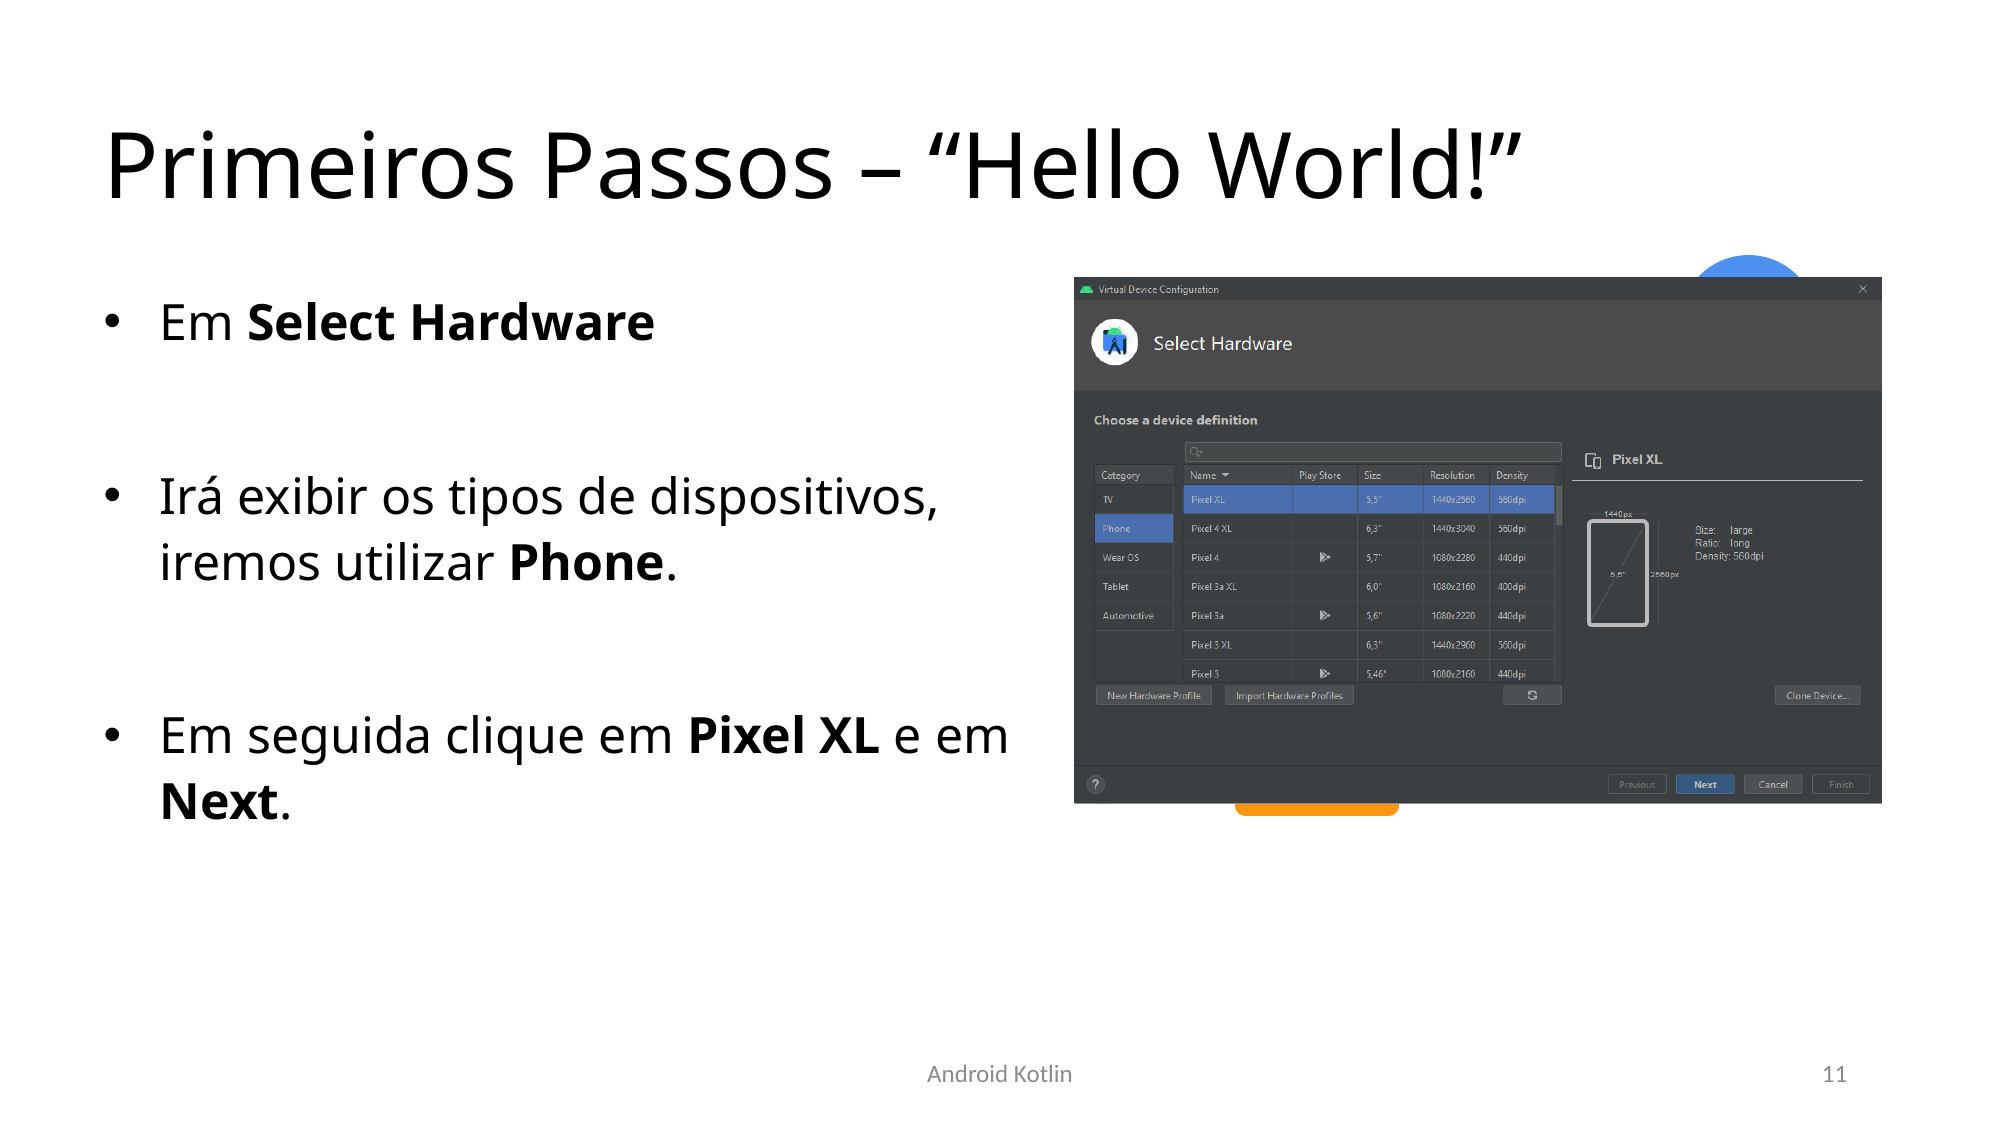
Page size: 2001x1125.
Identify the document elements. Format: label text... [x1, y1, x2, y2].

footer Android Kotlin [662, 1042, 1338, 1103]
picture [1074, 277, 1882, 804]
slide_number 11 [1412, 1042, 1863, 1103]
title Primeiros Passos – “Hello World!” [88, 59, 1561, 278]
list Em Select Hardware Irá exibir os tipos de dispositivos, iremos utilizar Phone. Em seguida clique em Pixel XL e em Next. [88, 277, 1041, 1043]
